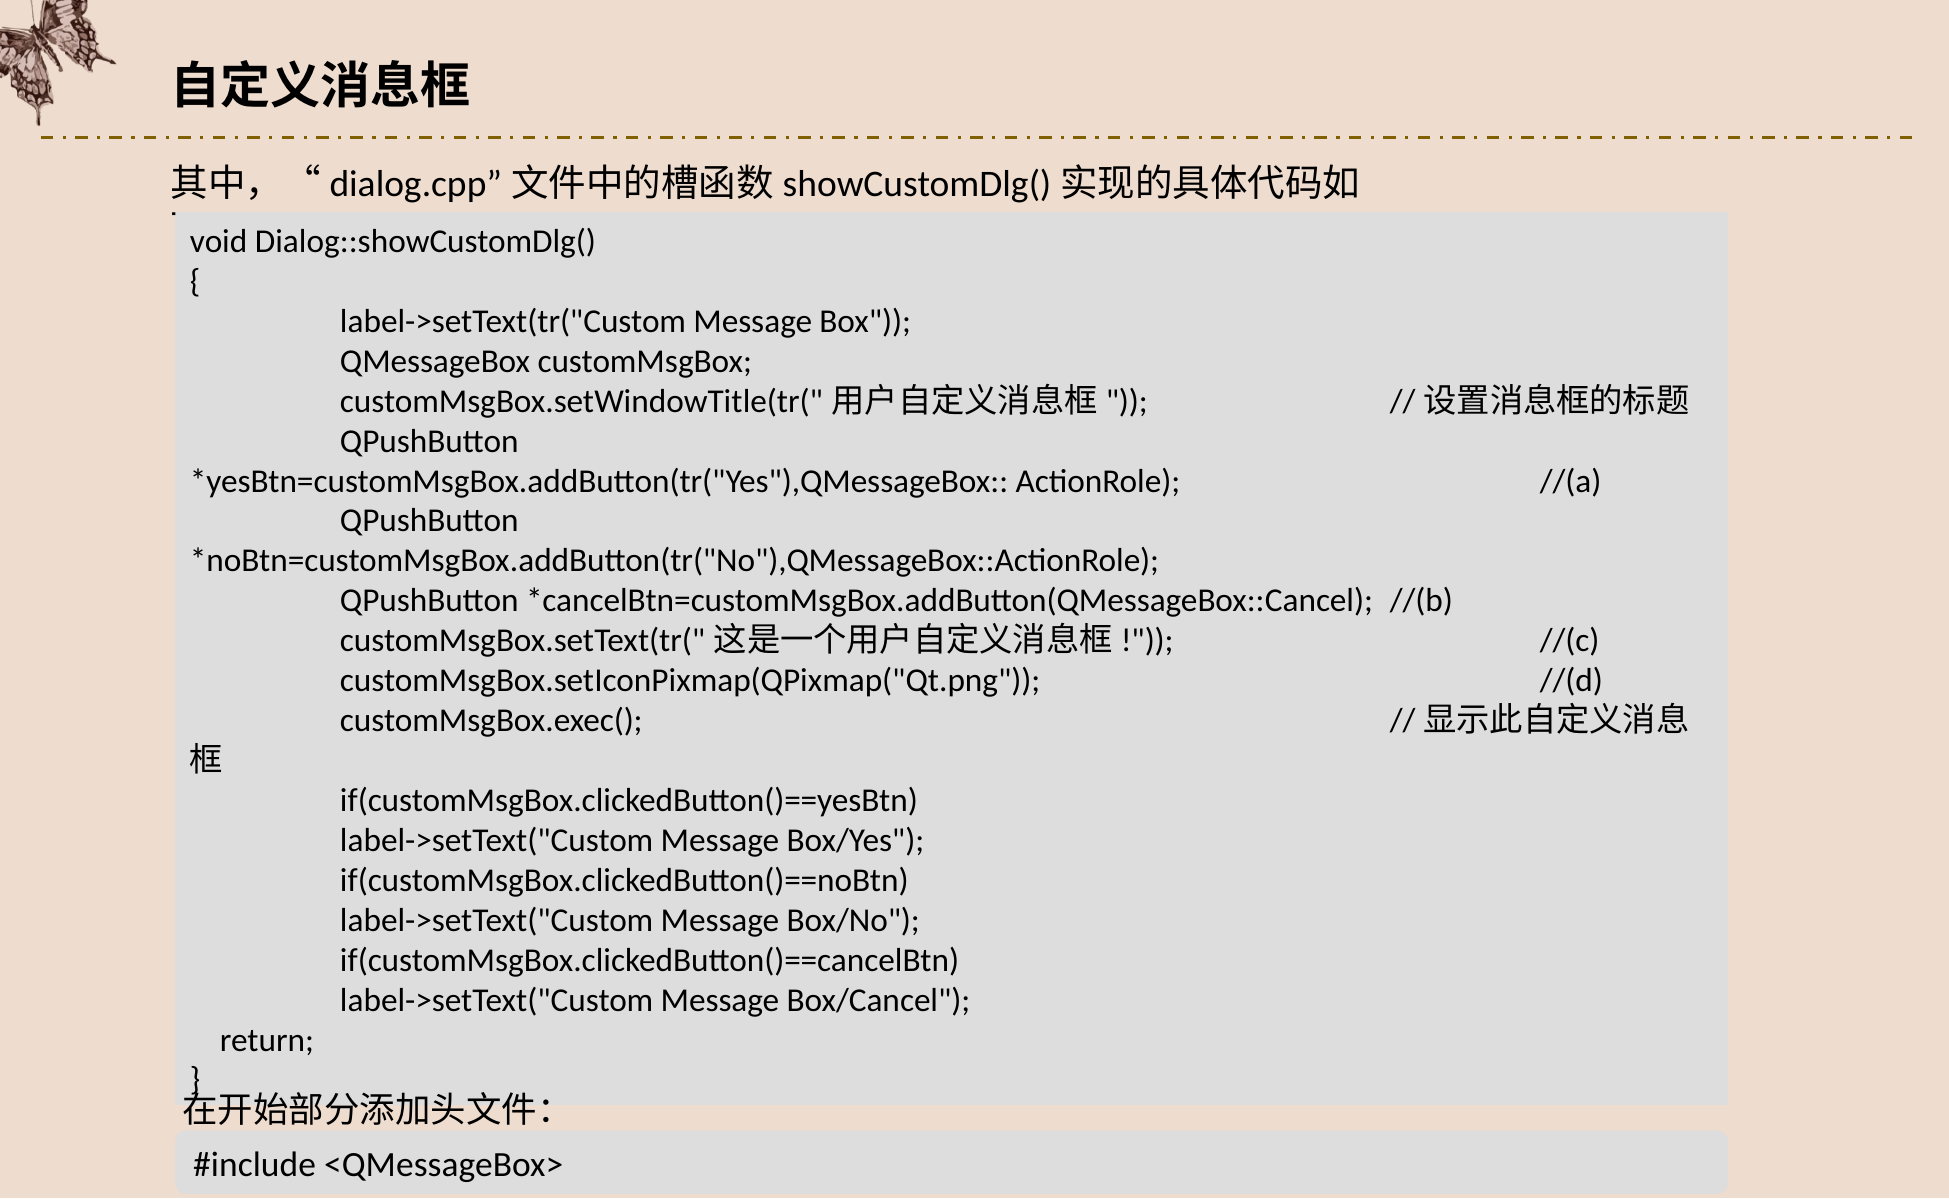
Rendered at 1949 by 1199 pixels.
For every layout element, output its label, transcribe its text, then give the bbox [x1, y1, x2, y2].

text_box 自定义消息框 [155, 46, 852, 121]
text_box 在开始部分添加头文件： [167, 1080, 588, 1138]
picture [0, 0, 142, 138]
text_box #include <QMessageBox> [175, 1130, 1728, 1194]
text_box 其中，“dialog.cpp”文件中的槽函数showCustomDlg()实现的具体代码如下： [155, 151, 1413, 256]
text_box void Dialog::showCustomDlg() { label->setText(tr("Custom Message Box")); QMessageBox customMsgBox; customMsgBox.setWindowTitle(tr("用户自定义消息框")); //设置消息框的标题 QPushButton *yesBtn=customMsgBox.addButton(tr("Yes"),QMessageBox:: ActionRole); //(a) QPushButton *noBtn=customMsgBox.addButton(tr("No"),QMessageBox::ActionRole); QPushButton *cancelBtn=customMsgBox.addButton(QMessageBox::Cancel); //(b) customMsgBox.setText(tr("这是一个用户自定义消息框!")); //(c) customMsgBox.setIconPixmap(QPixmap("Qt.png")); //(d) customMsgBox.exec(); //显示此自定义消息框 if(customMsgBox.clickedButton()==yesBtn) label->setText("Custom Message Box/Yes"); if(customMsgBox.clickedButton()==noBtn) label->setText("Custom Message Box/No"); if(customMsgBox.clickedButton()==cancelBtn) label->setText("Custom Message Box/Cancel"); return; } [175, 211, 1728, 1105]
